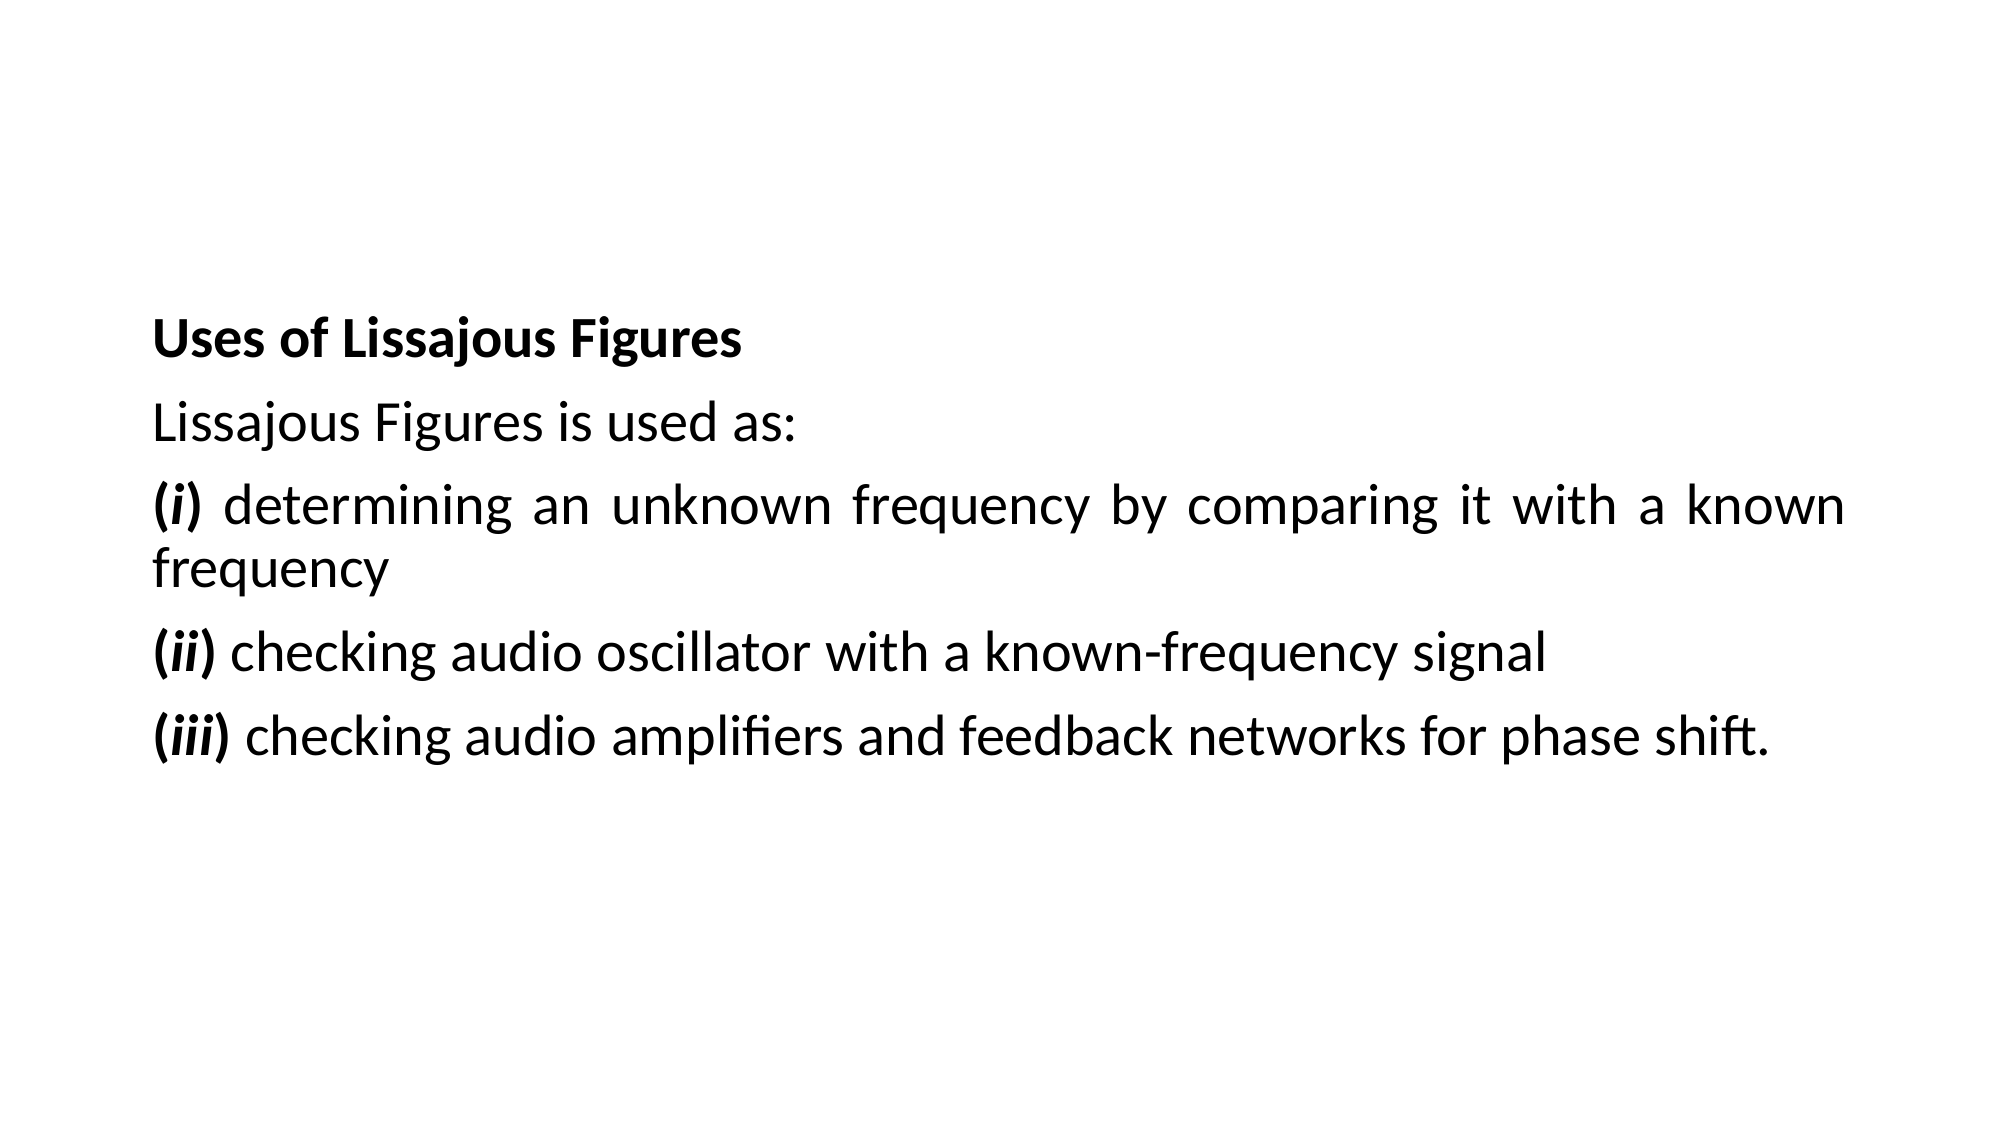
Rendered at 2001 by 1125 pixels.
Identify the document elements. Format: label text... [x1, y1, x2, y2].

list Uses of Lissajous Figures Lissajous Figures is used as: (i) determining an unknown frequency by comparing it with a known frequency (ii) checking audio oscillator with a known-frequency signal (iii) checking audio amplifiers and feedback networks for phase shift. [137, 299, 1863, 1014]
